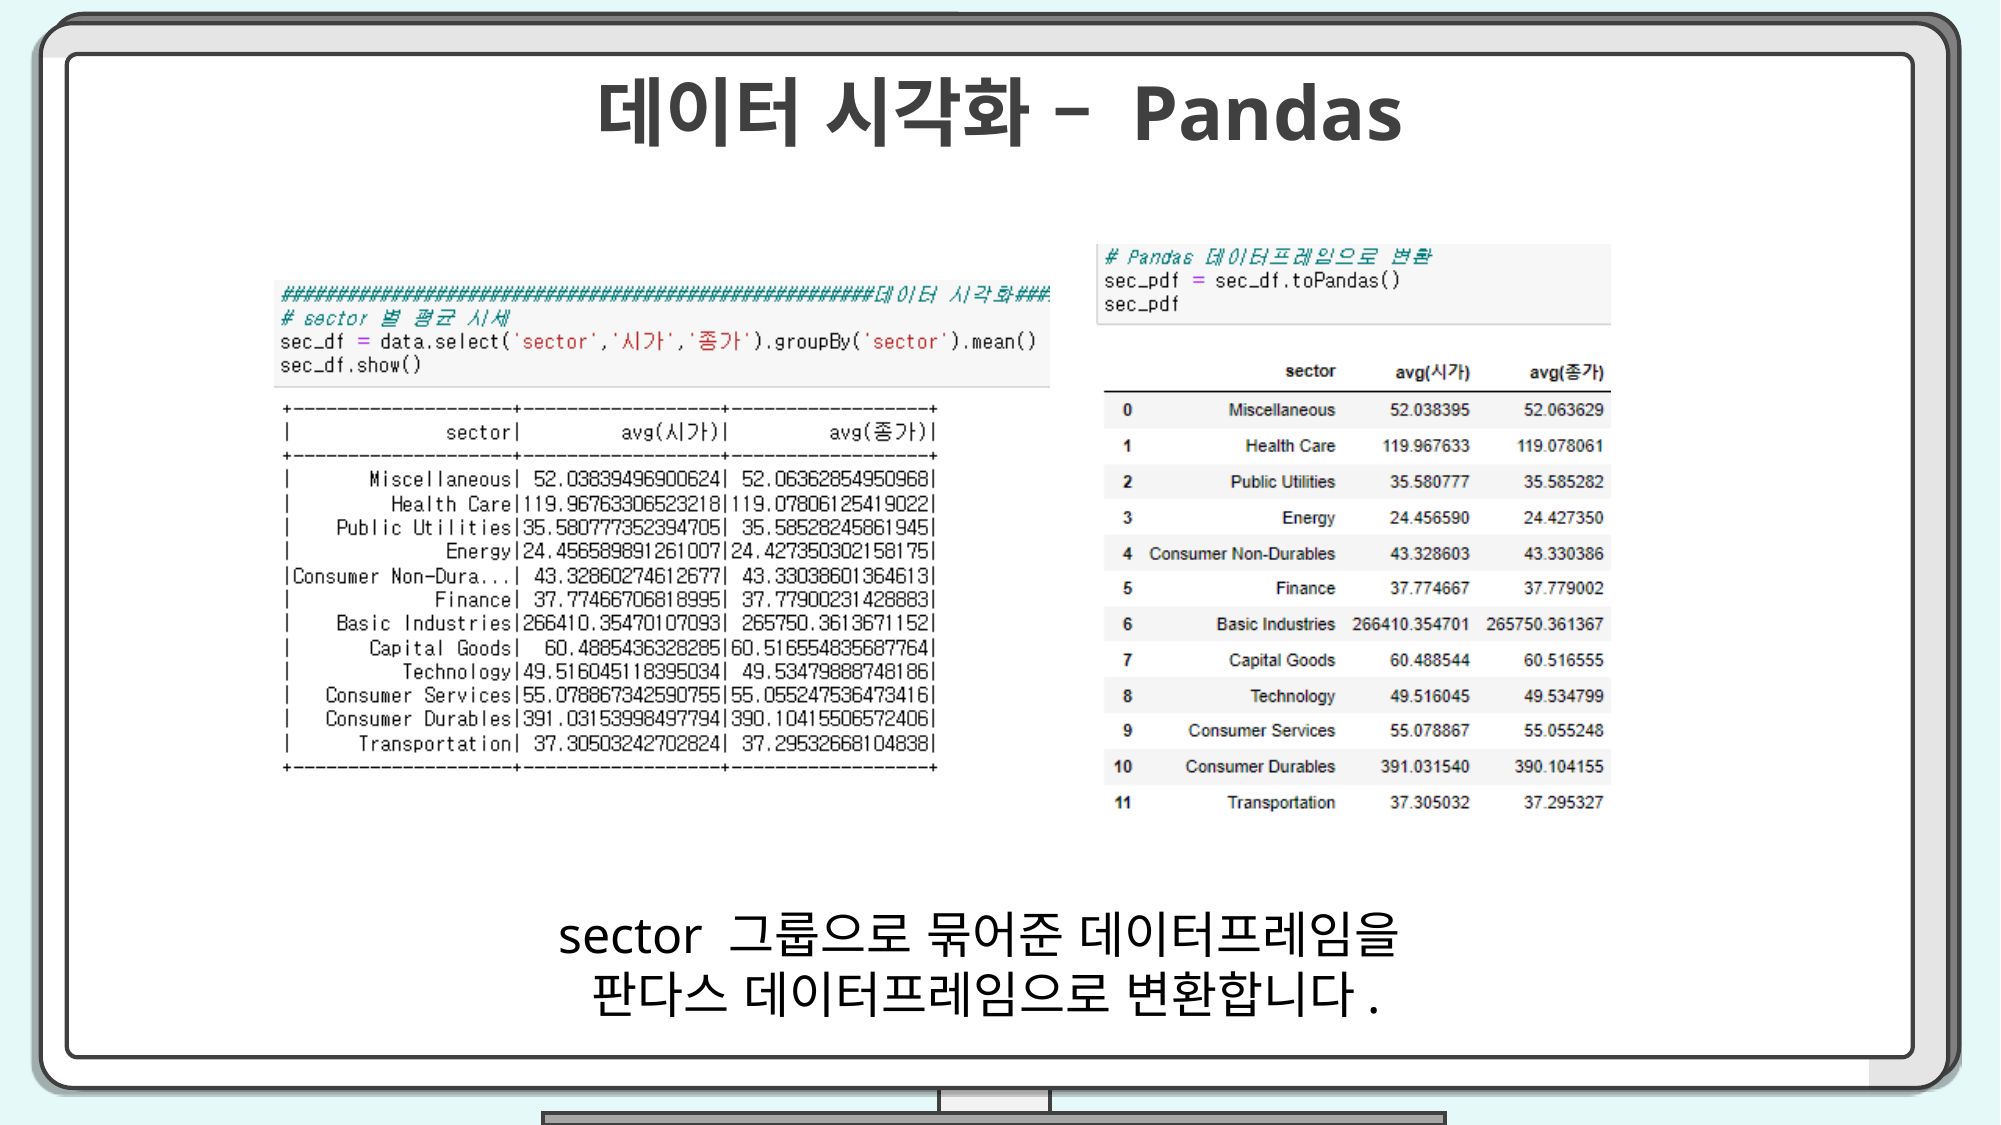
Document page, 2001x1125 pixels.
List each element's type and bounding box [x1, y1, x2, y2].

picture [274, 280, 1050, 781]
text_box [40, 13, 1960, 1125]
picture [1094, 244, 1611, 815]
